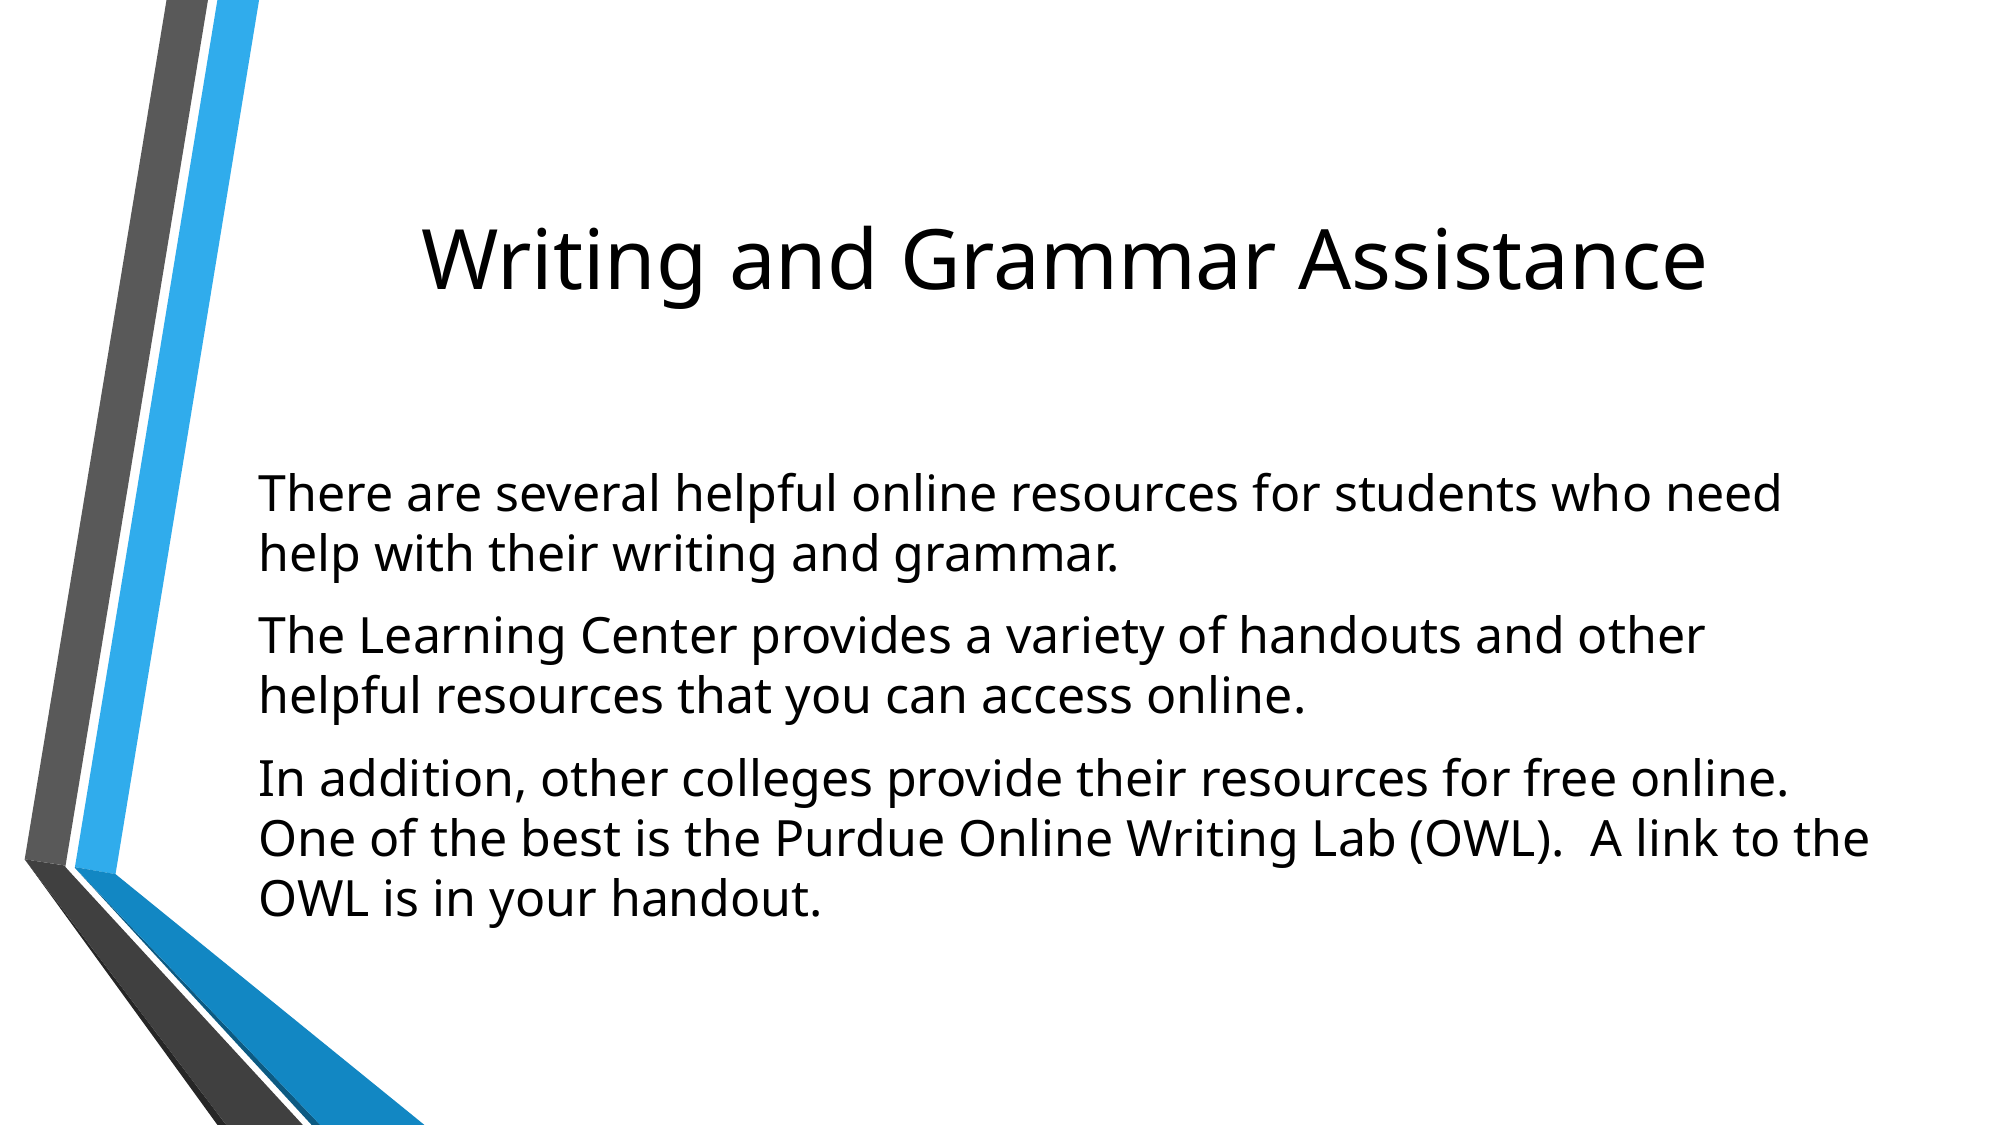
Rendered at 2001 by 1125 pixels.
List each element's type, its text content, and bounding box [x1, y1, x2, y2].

list There are several helpful online resources for students who need help with their writing and grammar. The Learning Center provides a variety of handouts and other helpful resources that you can access online. In addition, other colleges provide their resources for free online. One of the best is the Purdue Online Writing Lab (OWL). A link to the OWL is in your handout. [243, 437, 1887, 950]
title Writing and Grammar Assistance [243, 112, 1887, 400]
